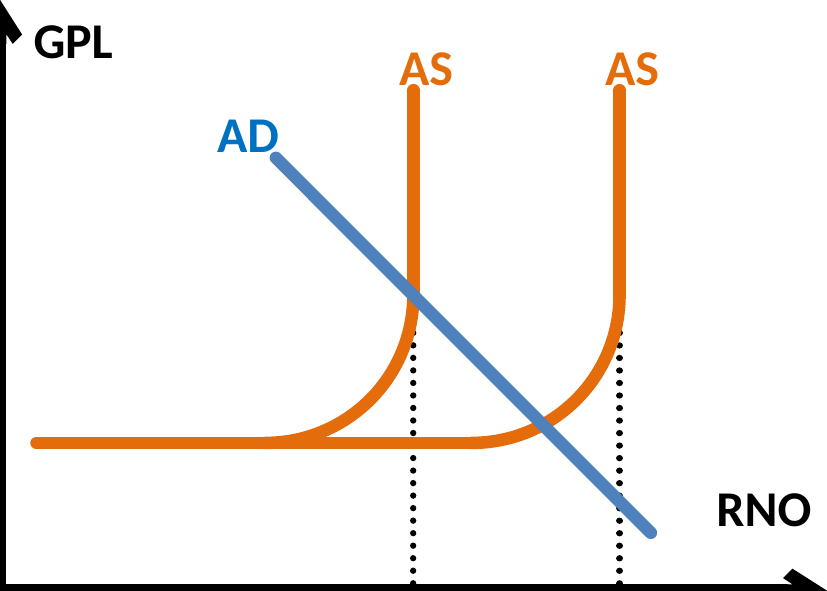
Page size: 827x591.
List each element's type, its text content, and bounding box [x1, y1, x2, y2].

text_box GPL [18, 1, 128, 77]
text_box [415, 89, 620, 156]
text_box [275, 157, 652, 533]
text_box AS [384, 28, 469, 88]
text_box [36, 89, 414, 444]
text_box AS [590, 28, 675, 103]
text_box RNO [701, 469, 827, 545]
